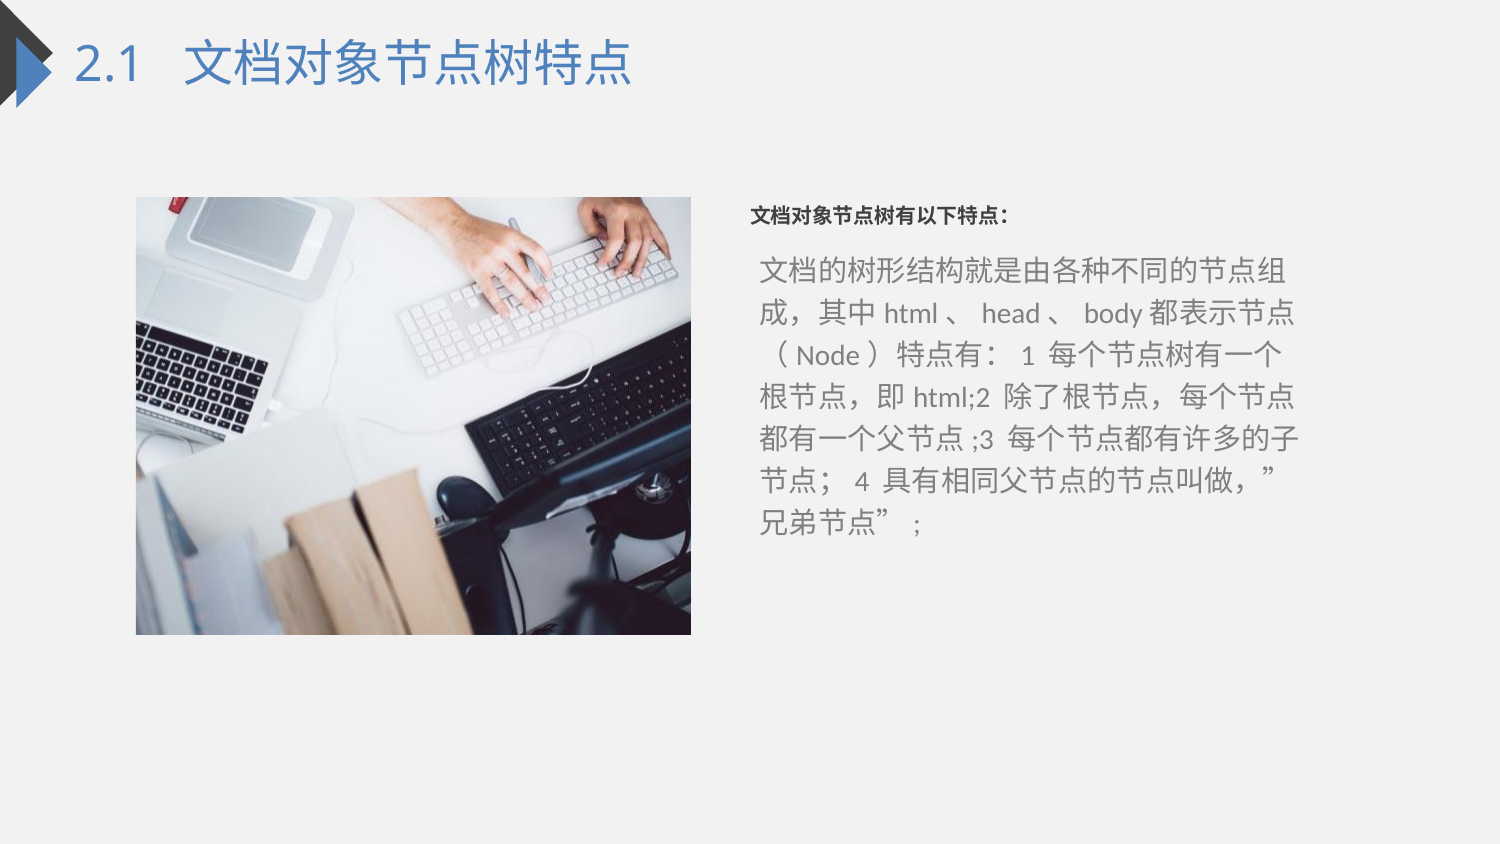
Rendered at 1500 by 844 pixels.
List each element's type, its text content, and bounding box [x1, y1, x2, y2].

text_box 文档对象节点树有以下特点： [750, 197, 1365, 228]
text_box [16, 36, 52, 109]
text_box [134, 195, 693, 637]
text_box 2.1 文档对象节点树特点 [74, 31, 634, 92]
text_box 文档的树形结构就是由各种不同的节点组成，其中html、head、body都表示节点（Node）特点有：1 每个节点树有一个根节点，即html;2 除了根节点，每个节点都有一个父节点;3 每个节点都有许多的子节点；4 具有相同父节点的节点叫做，”兄弟节点”; [759, 245, 1306, 540]
text_box [0, 0, 53, 106]
